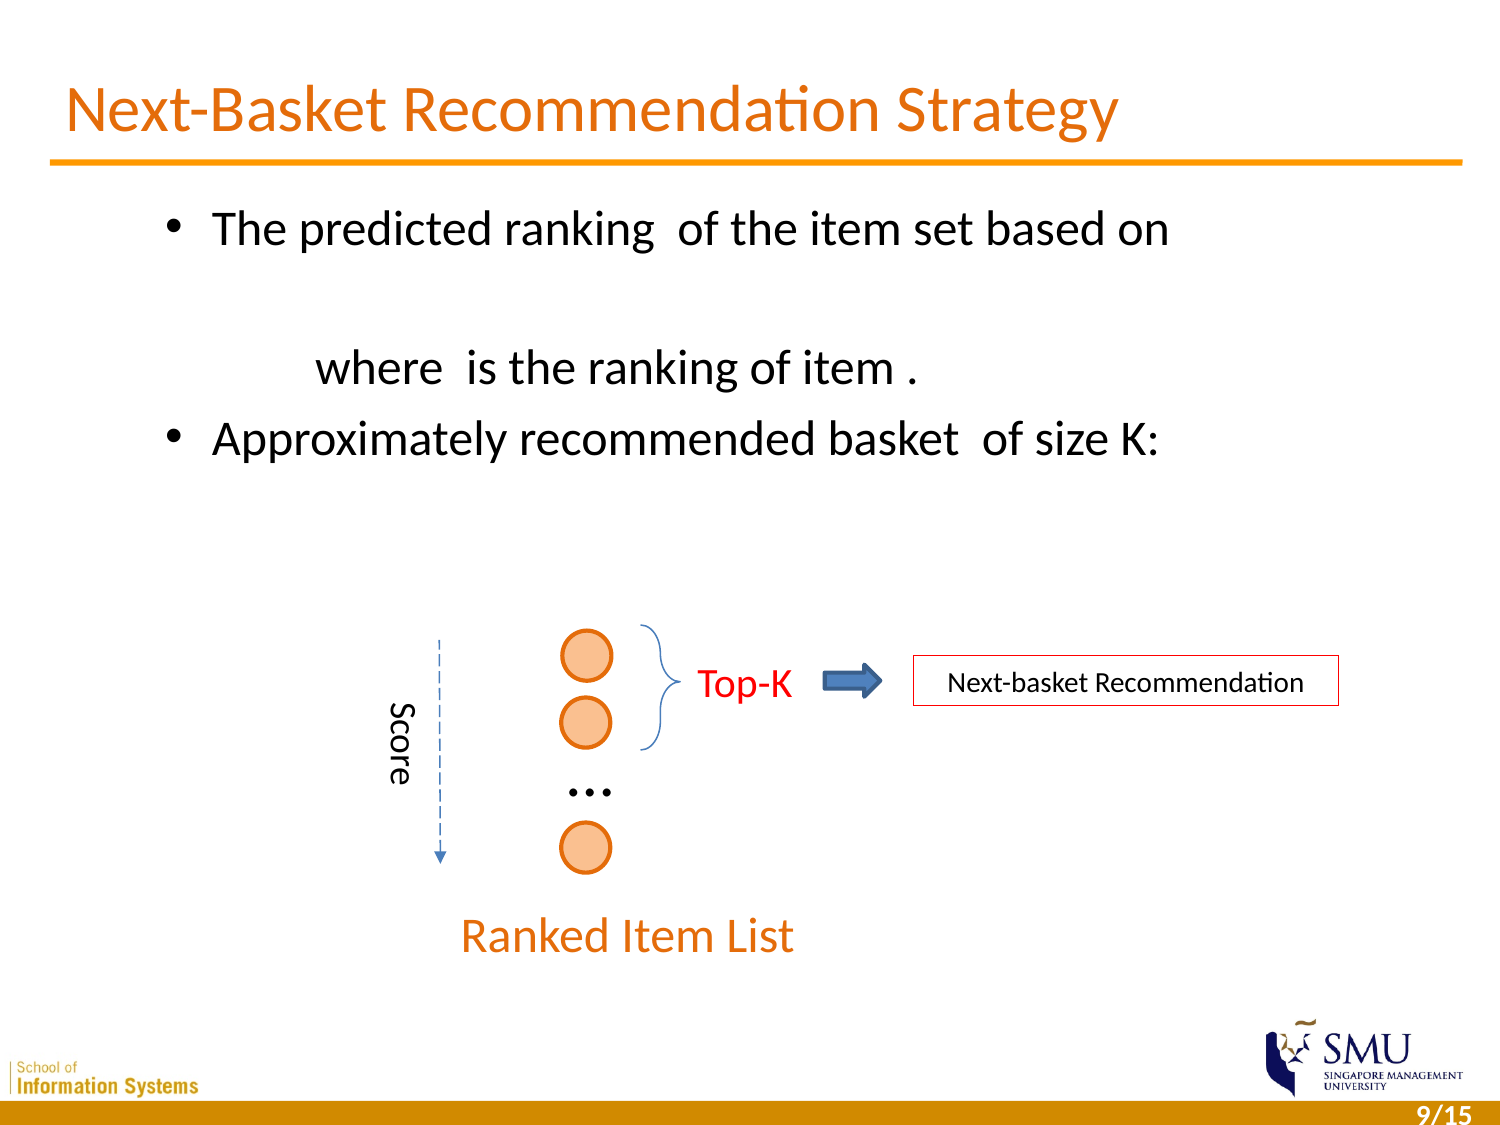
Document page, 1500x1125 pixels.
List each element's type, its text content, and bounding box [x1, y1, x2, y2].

text_box Ranked Item List [438, 895, 817, 971]
picture [4, 1050, 200, 1100]
text_box [559, 695, 613, 722]
text_box … [552, 722, 628, 817]
text_box [559, 820, 613, 875]
title Next-Basket Recommendation Strategy [50, 45, 1425, 165]
text_box [822, 662, 883, 699]
picture [1262, 1012, 1466, 1090]
slide_number 8/15 [1137, 1090, 1488, 1125]
text_box Top-K [671, 647, 818, 713]
text_box [560, 628, 614, 683]
text_box Next-basket Recommendation [913, 655, 1339, 706]
text_box [640, 624, 671, 751]
text_box Score [375, 633, 436, 855]
